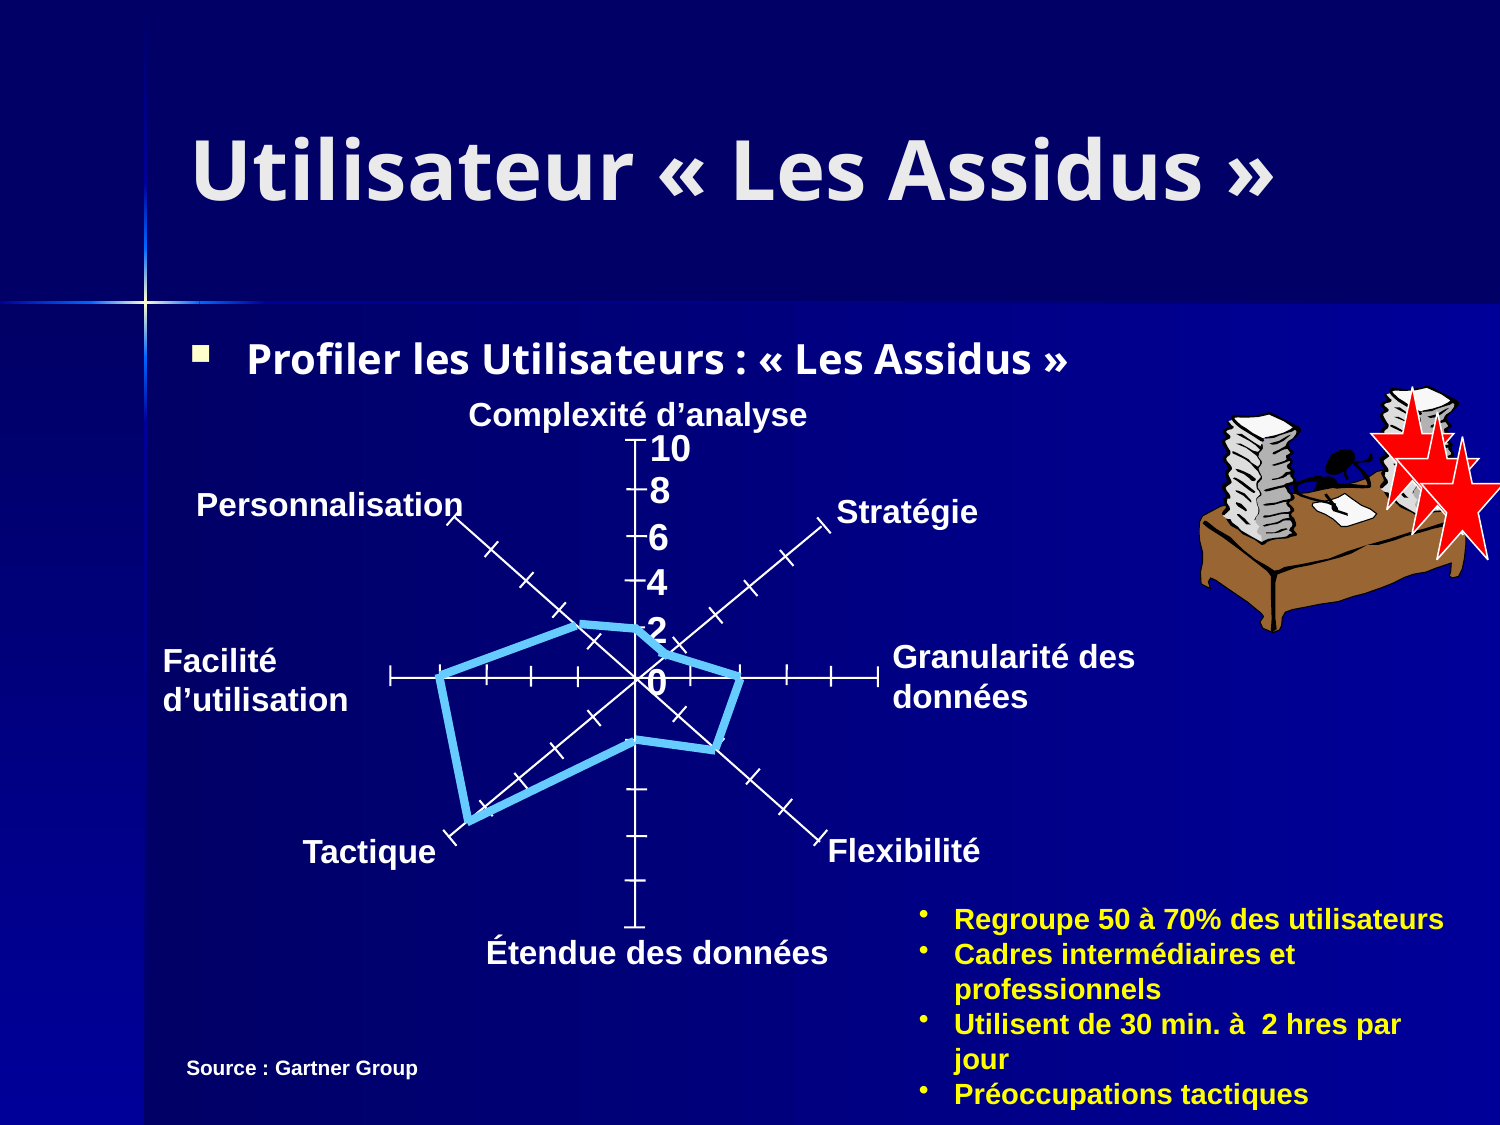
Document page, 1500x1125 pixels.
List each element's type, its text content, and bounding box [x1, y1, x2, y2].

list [1198, 385, 1473, 633]
text_box Regroupe 50 à 70% des utilisateurs Cadres intermédiaires et professionnels Utilisent de 30 min. à 2 hres par jour Préoccupations tactiques [903, 893, 1474, 1118]
text_box [1477, 483, 1500, 560]
title Utilisateur « Les Assidus » [174, 49, 1413, 286]
list Profiler les Utilisateurs : « Les Assidus » [174, 324, 1436, 398]
text_box Source : Gartner Group [171, 1046, 434, 1087]
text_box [147, 385, 1176, 980]
